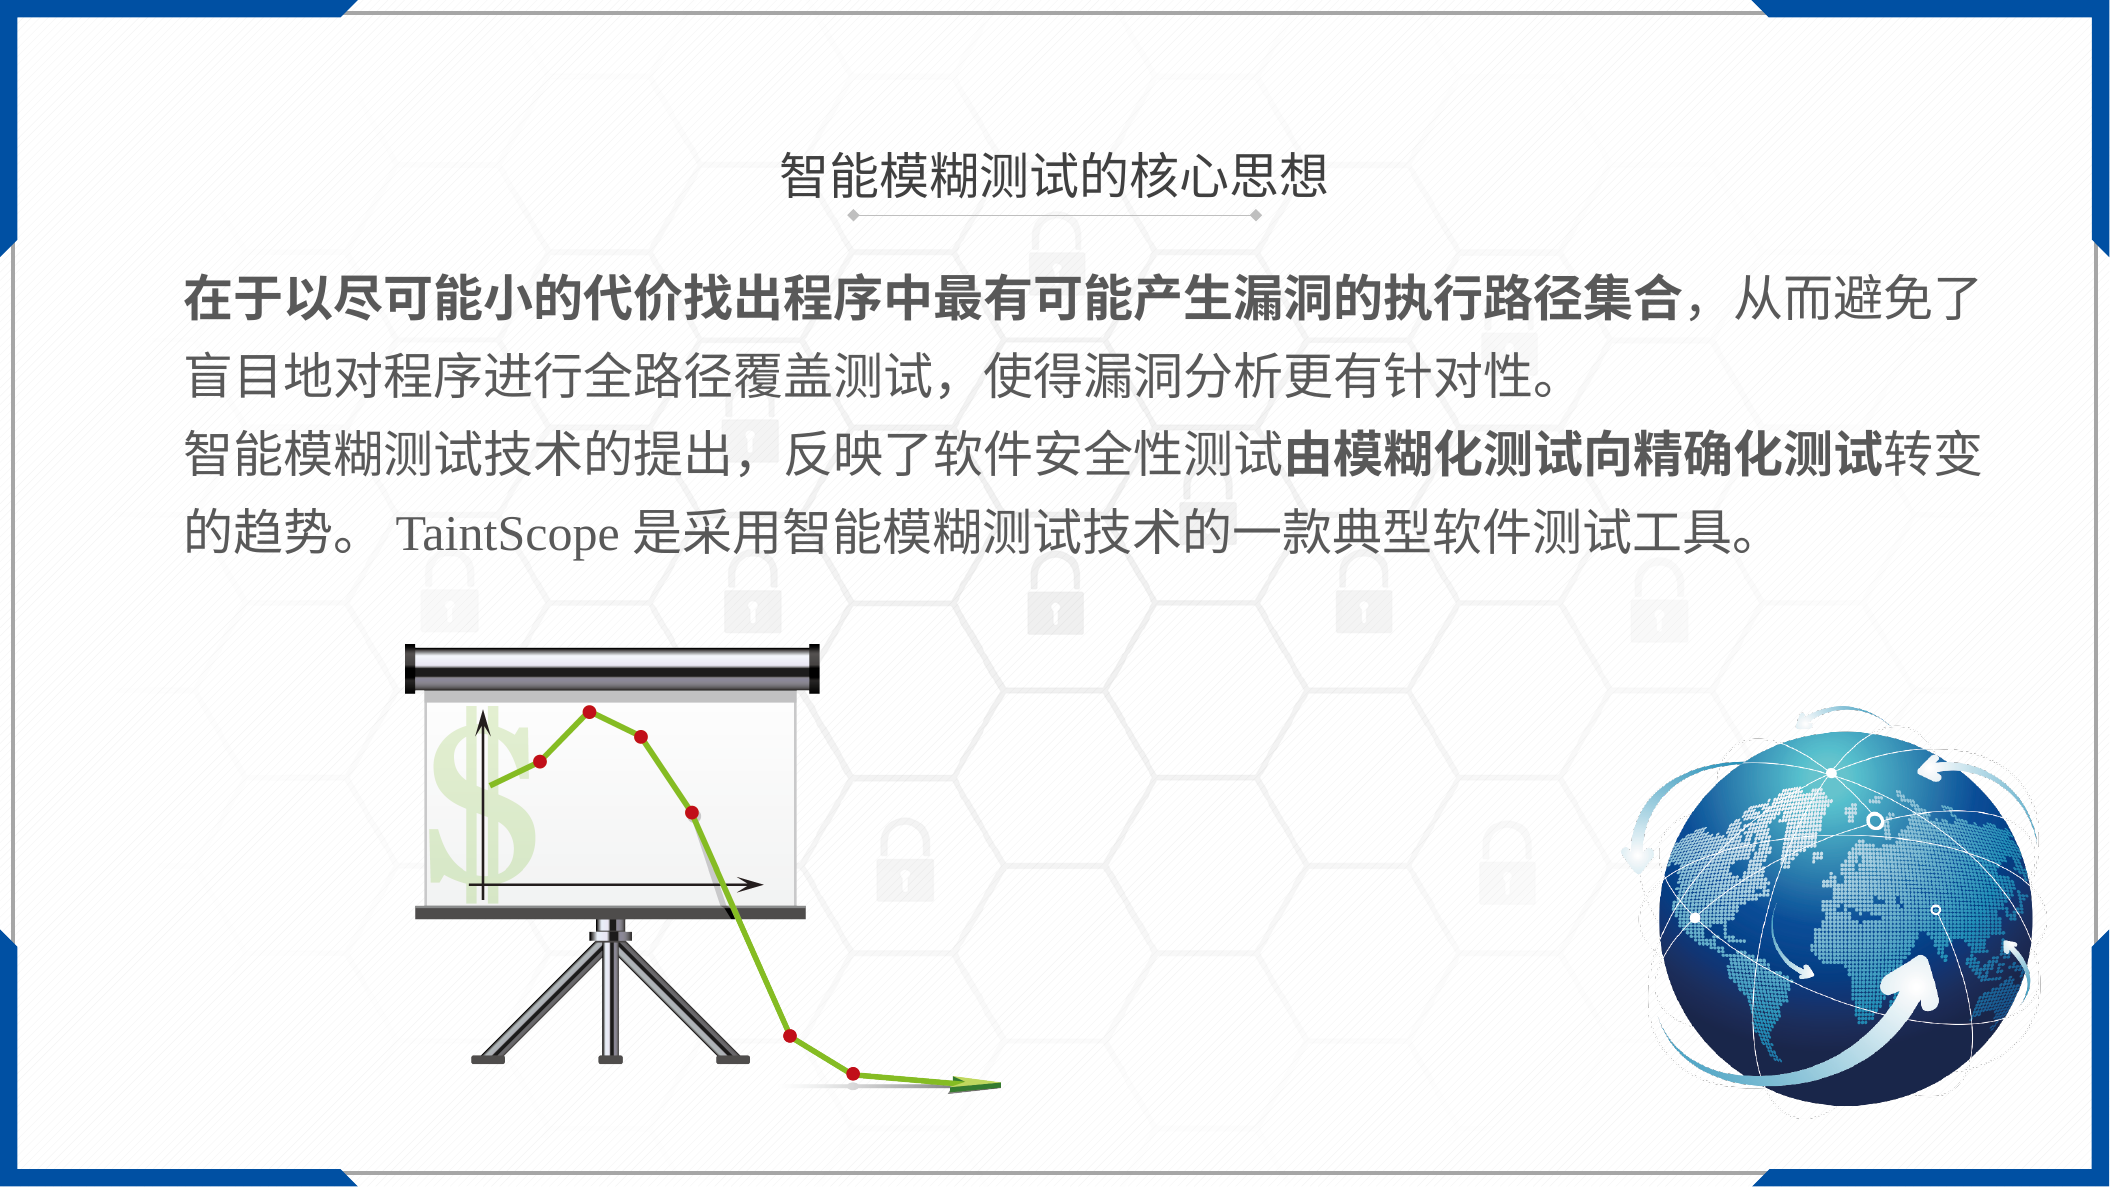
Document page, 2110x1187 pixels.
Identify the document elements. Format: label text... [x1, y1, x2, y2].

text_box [761, 137, 1348, 216]
picture [80, 0, 2047, 1187]
text_box 在于以尽可能小的代价找出程序中最有可能产生漏洞的执行路径集合，从而避免了盲目地对程序进行全路径覆盖测试，使得漏洞分析更有针对性。 智能模糊测试技术的提出，反映了软件安全性测试由模糊化测试向精确化测试转变的趋势。TaintScope是采用智能模糊测试技术的一款典型软件测试工具。 [168, 241, 2012, 568]
